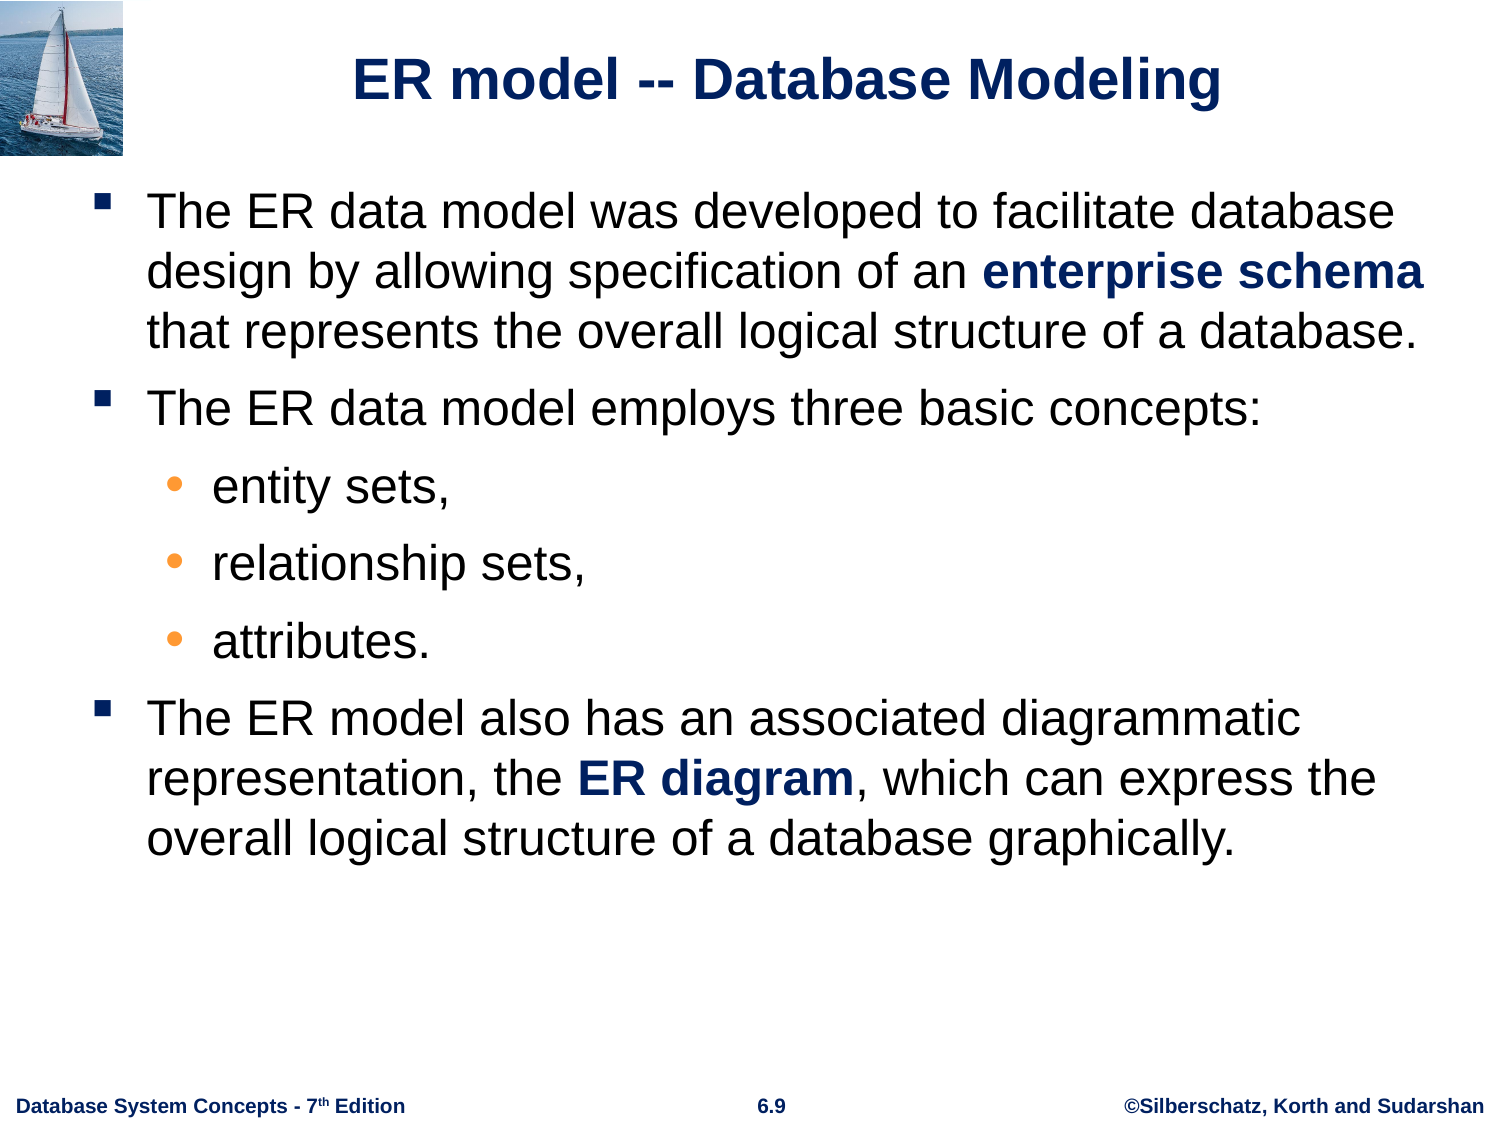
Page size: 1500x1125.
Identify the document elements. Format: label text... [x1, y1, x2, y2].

picture [0, 1, 123, 156]
title ER model -- Database Modeling [125, 18, 1452, 120]
list The ER data model was developed to facilitate database design by allowing specification of an enterprise schema that represents the overall logical structure of a database. The ER data model employs three basic concepts: entity sets, relationship sets, attributes. The ER model also has an associated diagrammatic representation, the ER diagram, which can express the overall logical structure of a database graphically. [75, 170, 1453, 775]
